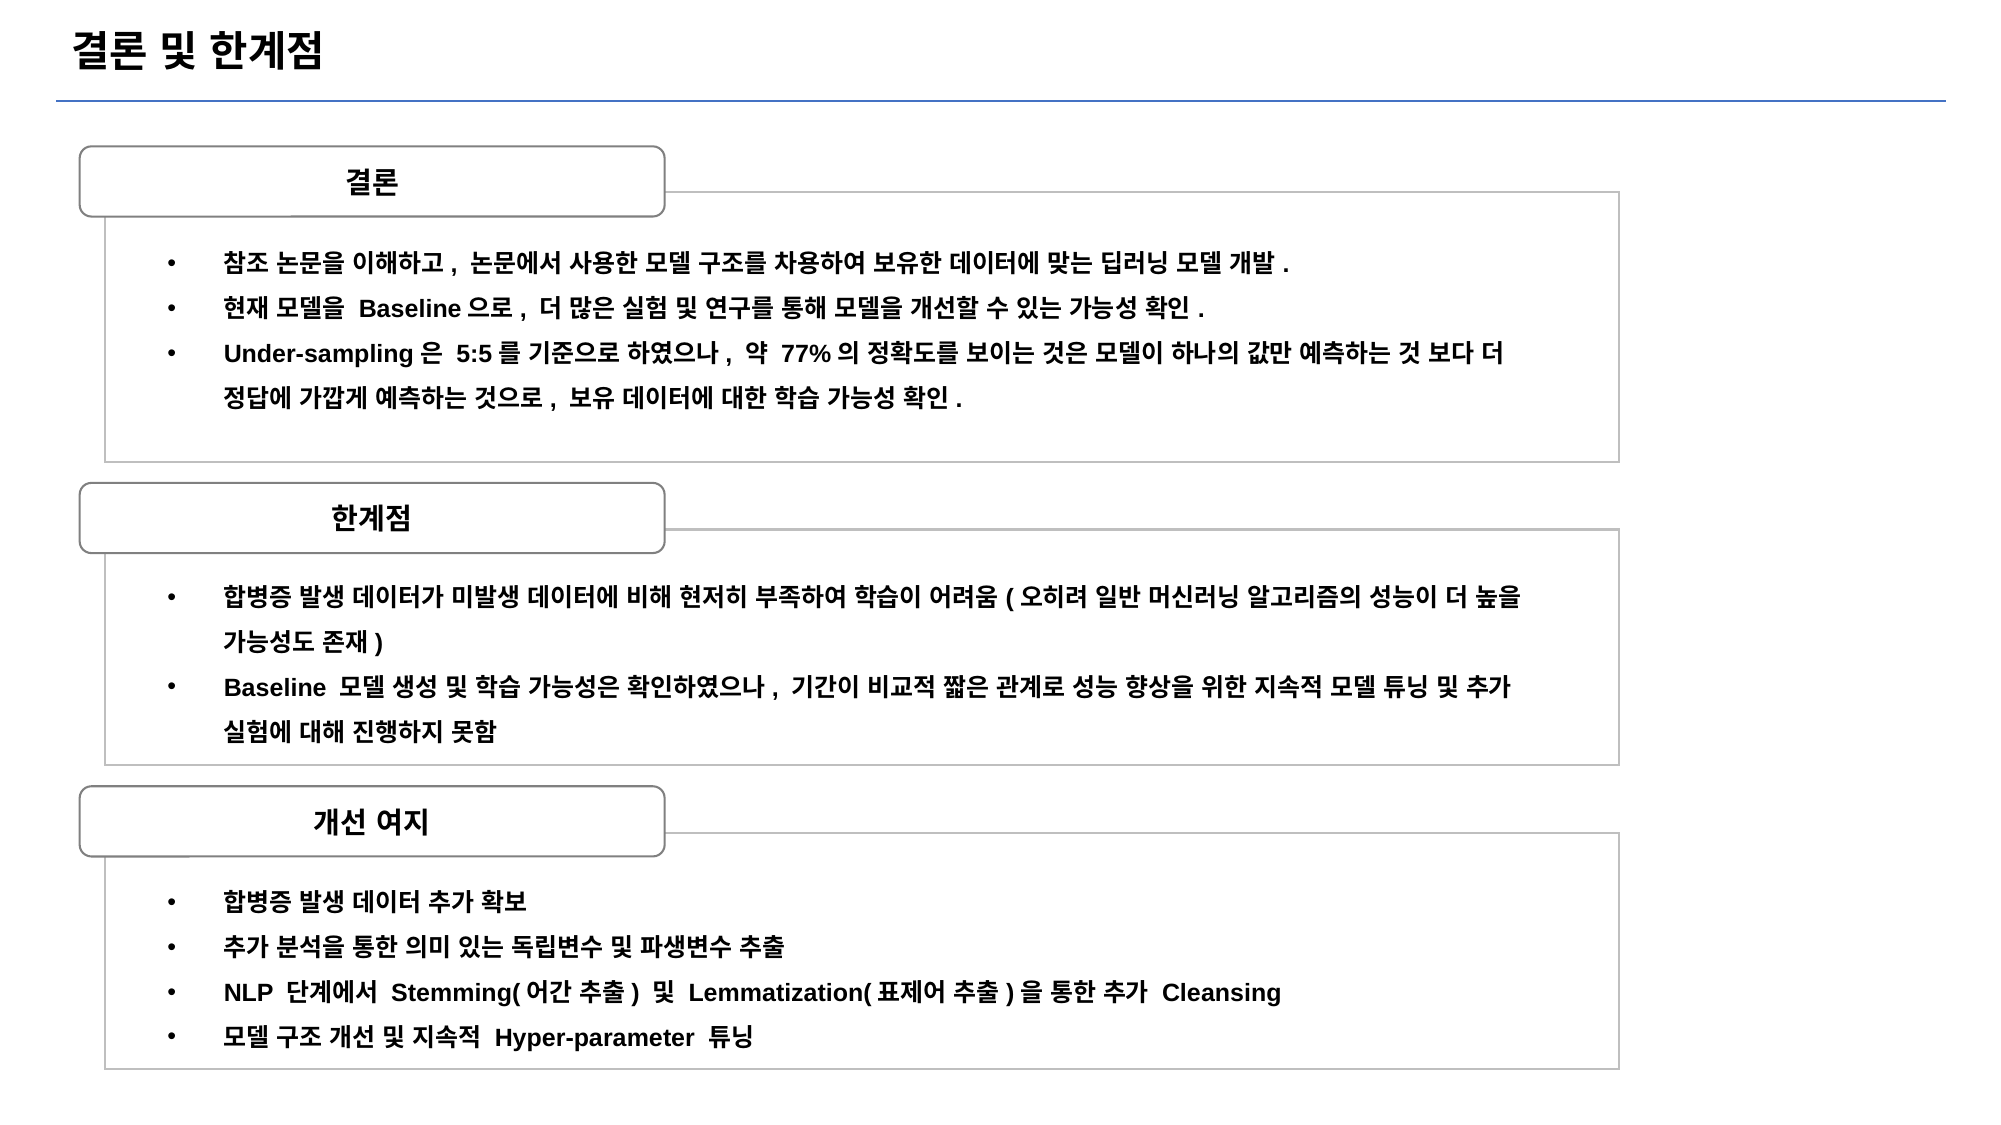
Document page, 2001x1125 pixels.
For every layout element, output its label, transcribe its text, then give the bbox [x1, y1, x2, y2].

text_box 합병증 발생 데이터 추가 확보 추가 분석을 통한 의미 있는 독립변수 및 파생변수 추출 NLP 단계에서 Stemming(어간 추출) 및 Lemmatization(표제어 추출)을 통한 추가 Cleansing 모델 구조 개선 및 지속적 Hyper-parameter 튜닝 [152, 864, 1572, 1059]
text_box [104, 832, 1620, 1070]
text_box [104, 191, 1620, 463]
text_box 합병증 발생 데이터가 미발생 데이터에 비해 현저히 부족하여 학습이 어려움(오히려 일반 머신러닝 알고리즘의 성능이 더 높을 가능성도 존재) Baseline 모델 생성 및 학습 가능성은 확인하였으나, 기간이 비교적 짧은 관계로 성능 향상을 위한 지속적 모델 튜닝 및 추가 실험에 대해 진행하지 못함 [152, 559, 1572, 754]
text_box 개선 여지 [78, 785, 666, 858]
text_box 한계점 [78, 481, 666, 555]
text_box [104, 528, 1620, 766]
title 결론 및 한계점 [56, 15, 1945, 91]
text_box 결론 [78, 145, 666, 218]
text_box 참조 논문을 이해하고, 논문에서 사용한 모델 구조를 차용하여 보유한 데이터에 맞는 딥러닝 모델 개발. 현재 모델을 Baseline으로, 더 많은 실험 및 연구를 통해 모델을 개선할 수 있는 가능성 확인. Under-sampling은 5:5를 기준으로 하였으나, 약 77%의 정확도를 보이는 것은 모델이 하나의 값만 예측하는 것 보다 더 정답에 가깝게 예측하는 것으로, 보유 데이터에 대한 학습 가능성 확인. [152, 225, 1572, 420]
